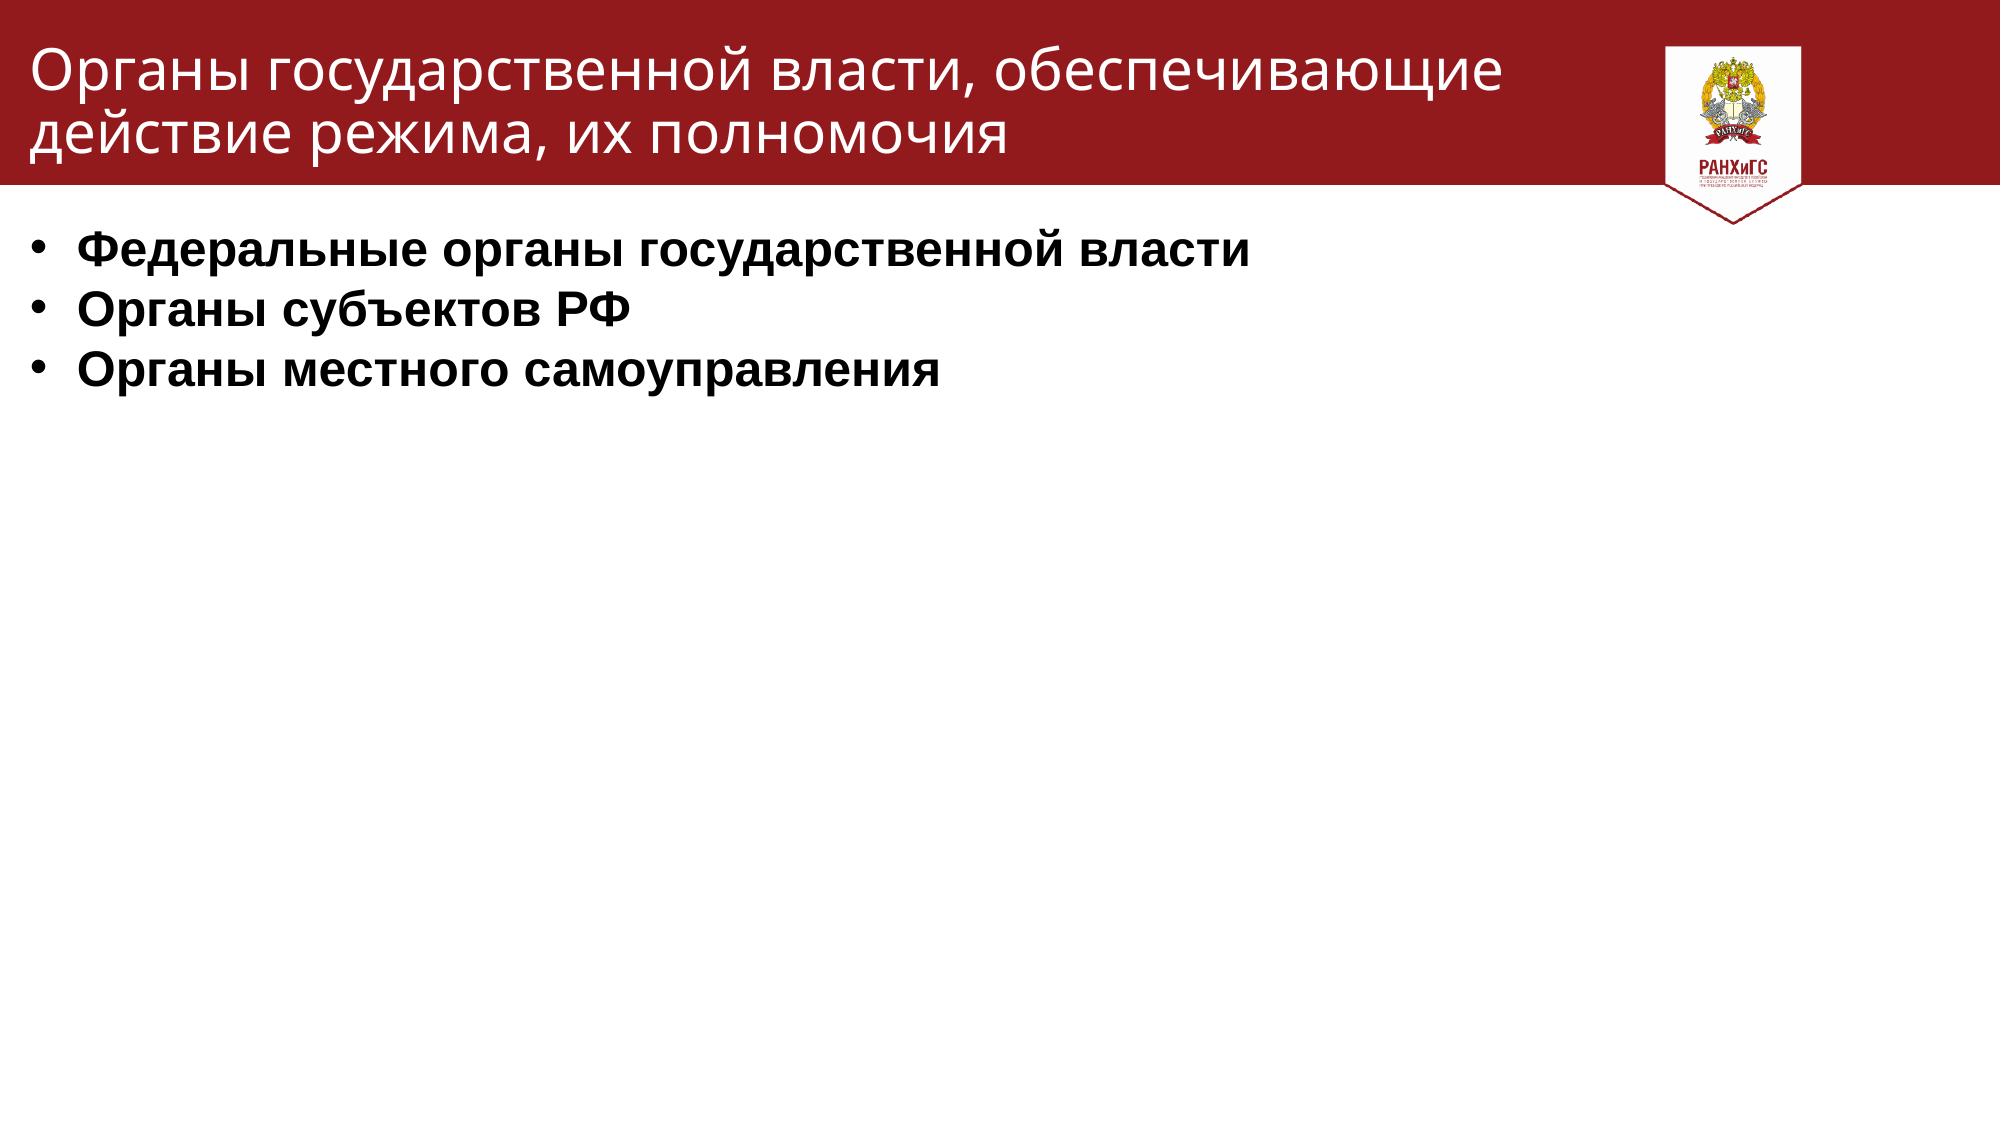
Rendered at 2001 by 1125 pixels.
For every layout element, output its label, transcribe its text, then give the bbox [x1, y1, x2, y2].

picture [1662, 43, 1804, 208]
title Органы государственной власти, обеспечивающие действие режима, их полномочия [14, 0, 1651, 174]
subtitle Федеральные органы государственной власти Органы субъектов РФ Органы местного самоуправления [14, 208, 1954, 1067]
